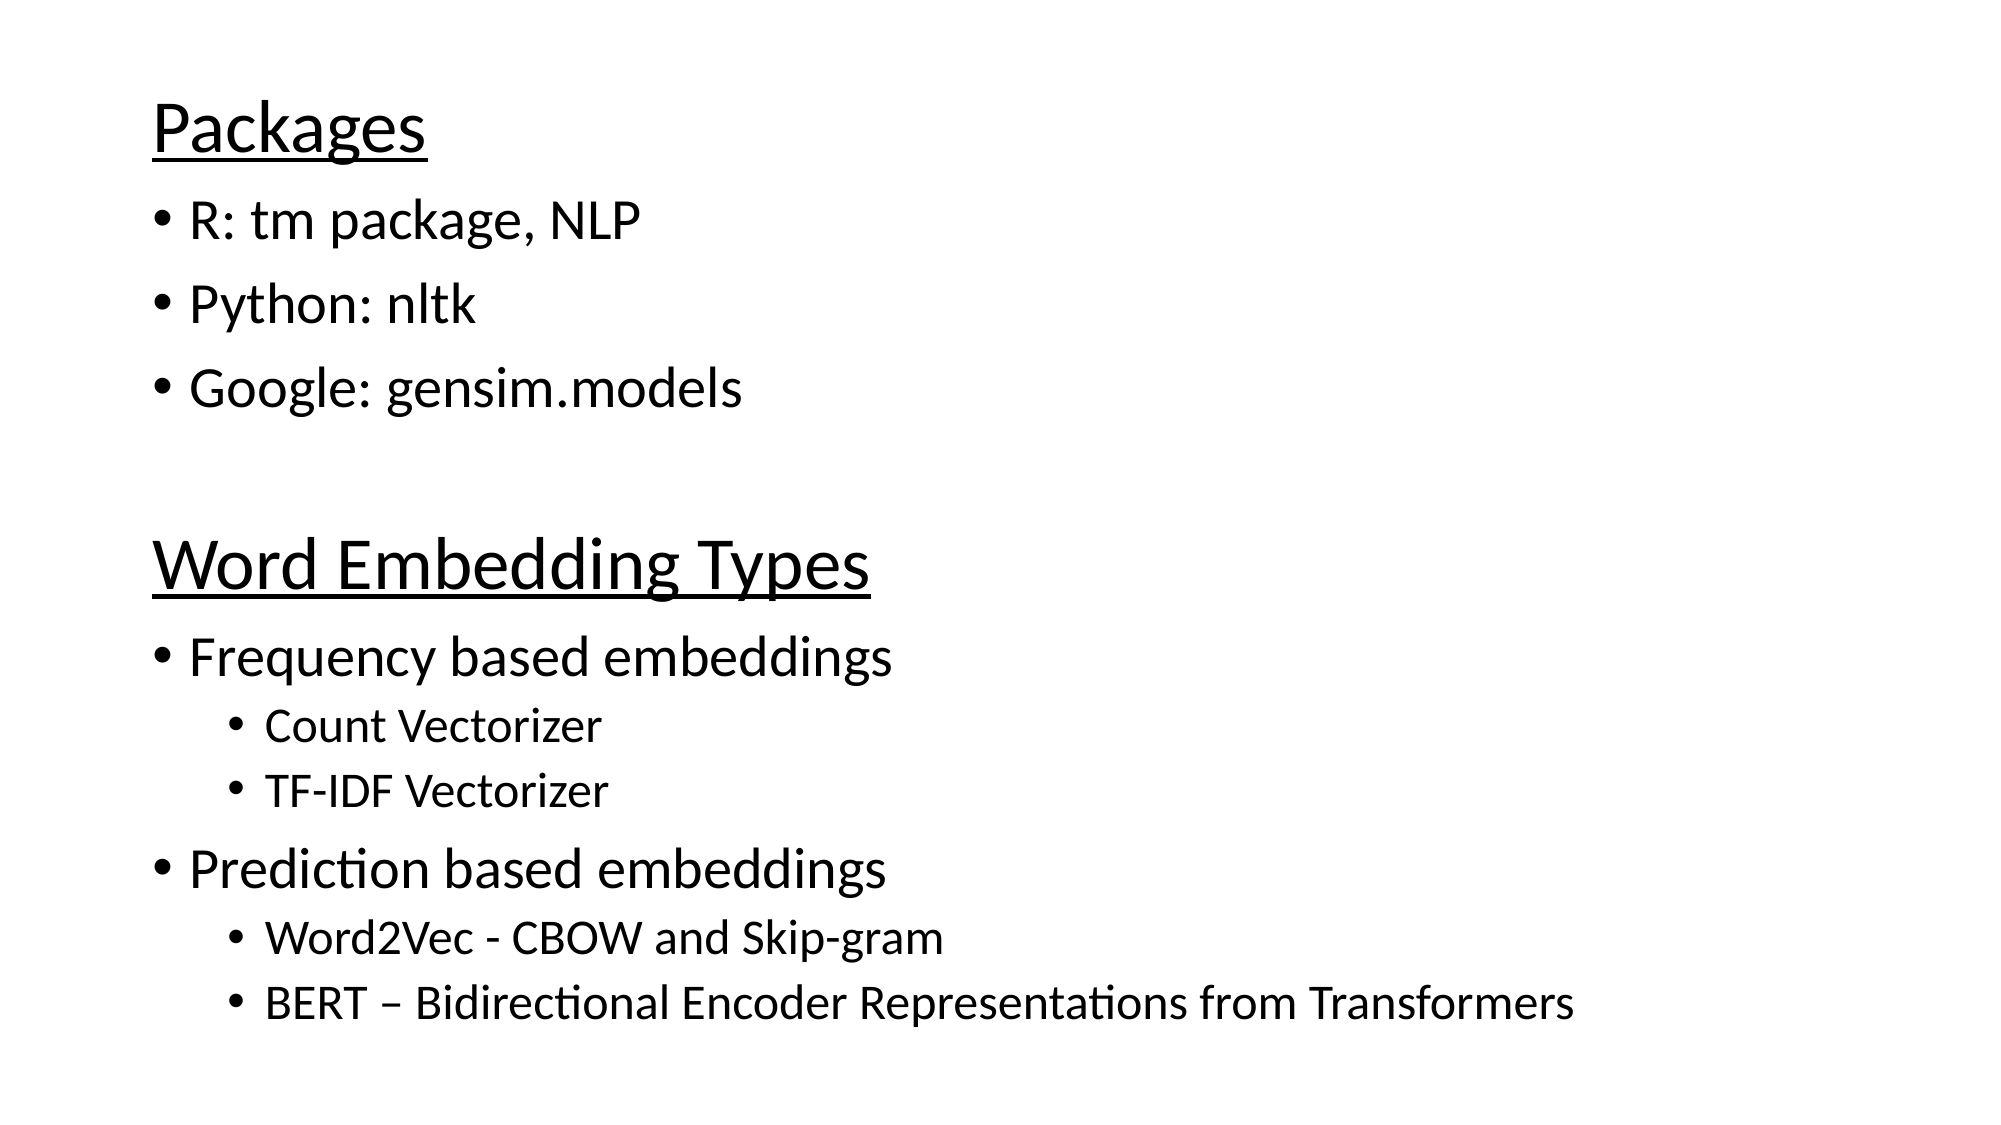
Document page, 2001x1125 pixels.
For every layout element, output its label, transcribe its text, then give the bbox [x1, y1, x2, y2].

list Packages R: tm package, NLP Python: nltk Google: gensim.models Word Embedding Types Frequency based embeddings Count Vectorizer TF-IDF Vectorizer Prediction based embeddings Word2Vec - CBOW and Skip-gram BERT – Bidirectional Encoder Representations from Transformers [137, 80, 1863, 1087]
